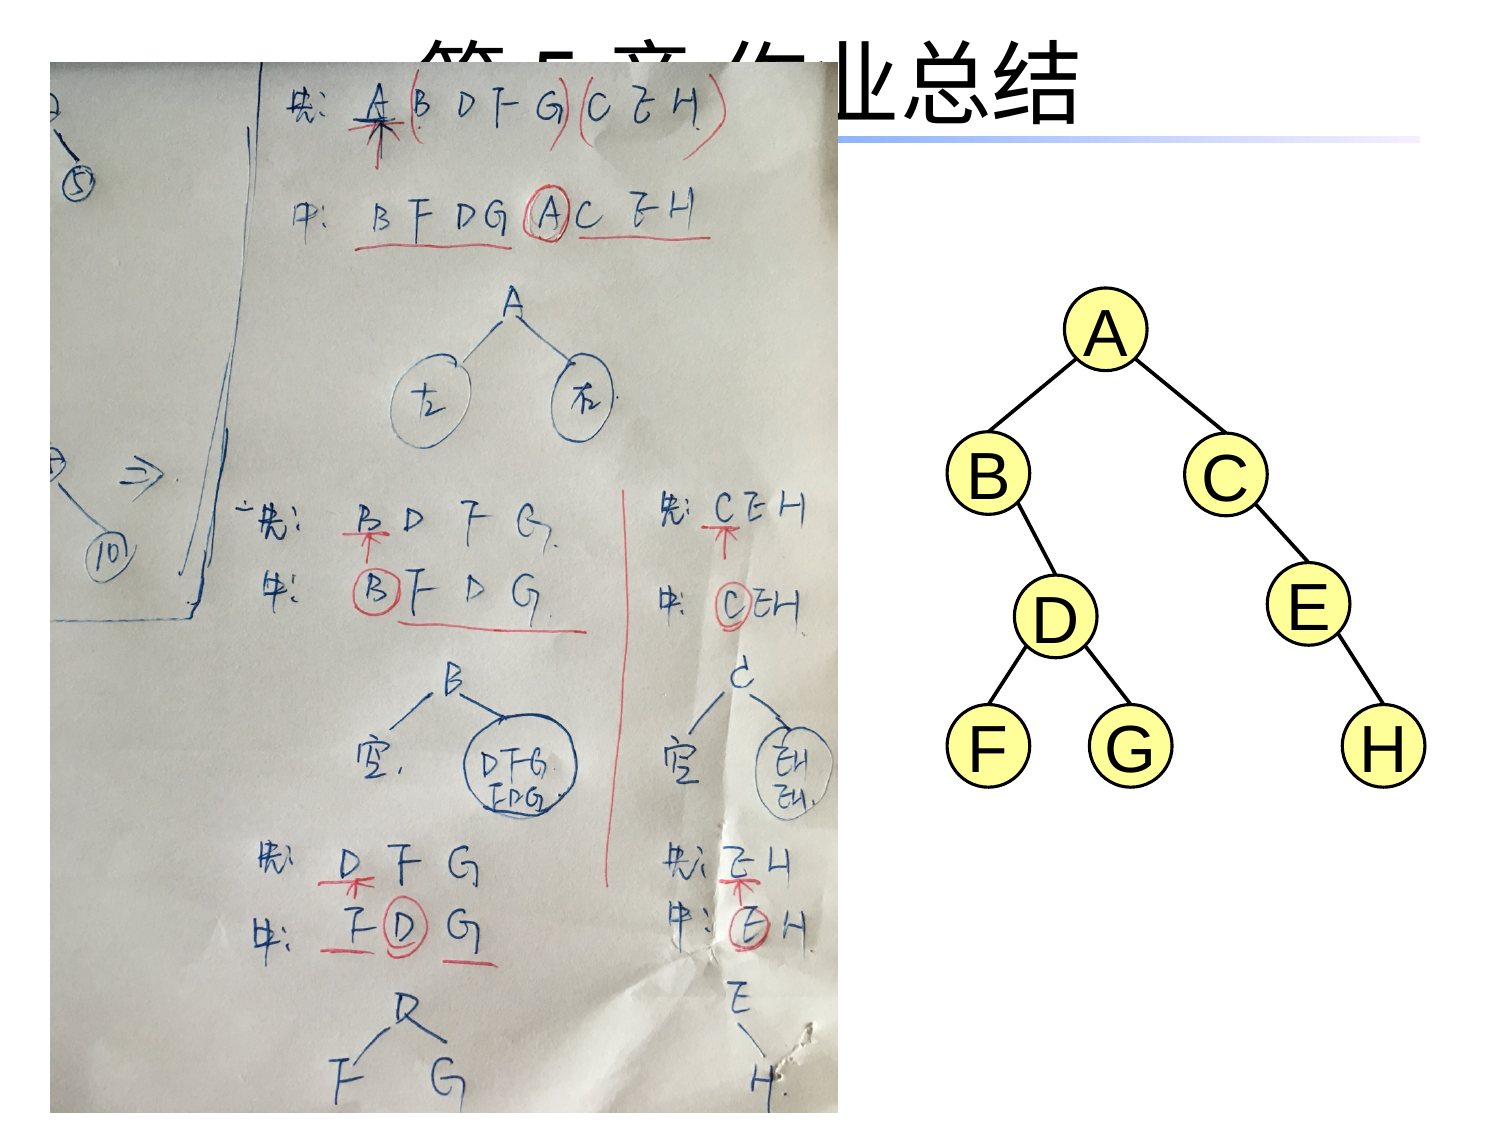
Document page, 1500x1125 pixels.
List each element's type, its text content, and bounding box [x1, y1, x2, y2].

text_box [1142, 350, 1218, 442]
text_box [1252, 506, 1312, 561]
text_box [1000, 519, 1074, 558]
text_box E [1267, 563, 1350, 646]
text_box B [947, 431, 1030, 515]
text_box C [1184, 433, 1268, 516]
text_box G [1089, 705, 1173, 788]
title 第5章 作业总结 [74, 0, 1426, 176]
text_box A [1064, 287, 1148, 371]
text_box [841, 136, 1421, 143]
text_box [1324, 645, 1397, 692]
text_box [995, 350, 1070, 440]
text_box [977, 655, 1038, 695]
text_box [1078, 651, 1138, 699]
picture [49, 62, 838, 1113]
text_box H [1342, 704, 1425, 788]
text_box F [947, 704, 1030, 788]
text_box D [1014, 575, 1098, 658]
